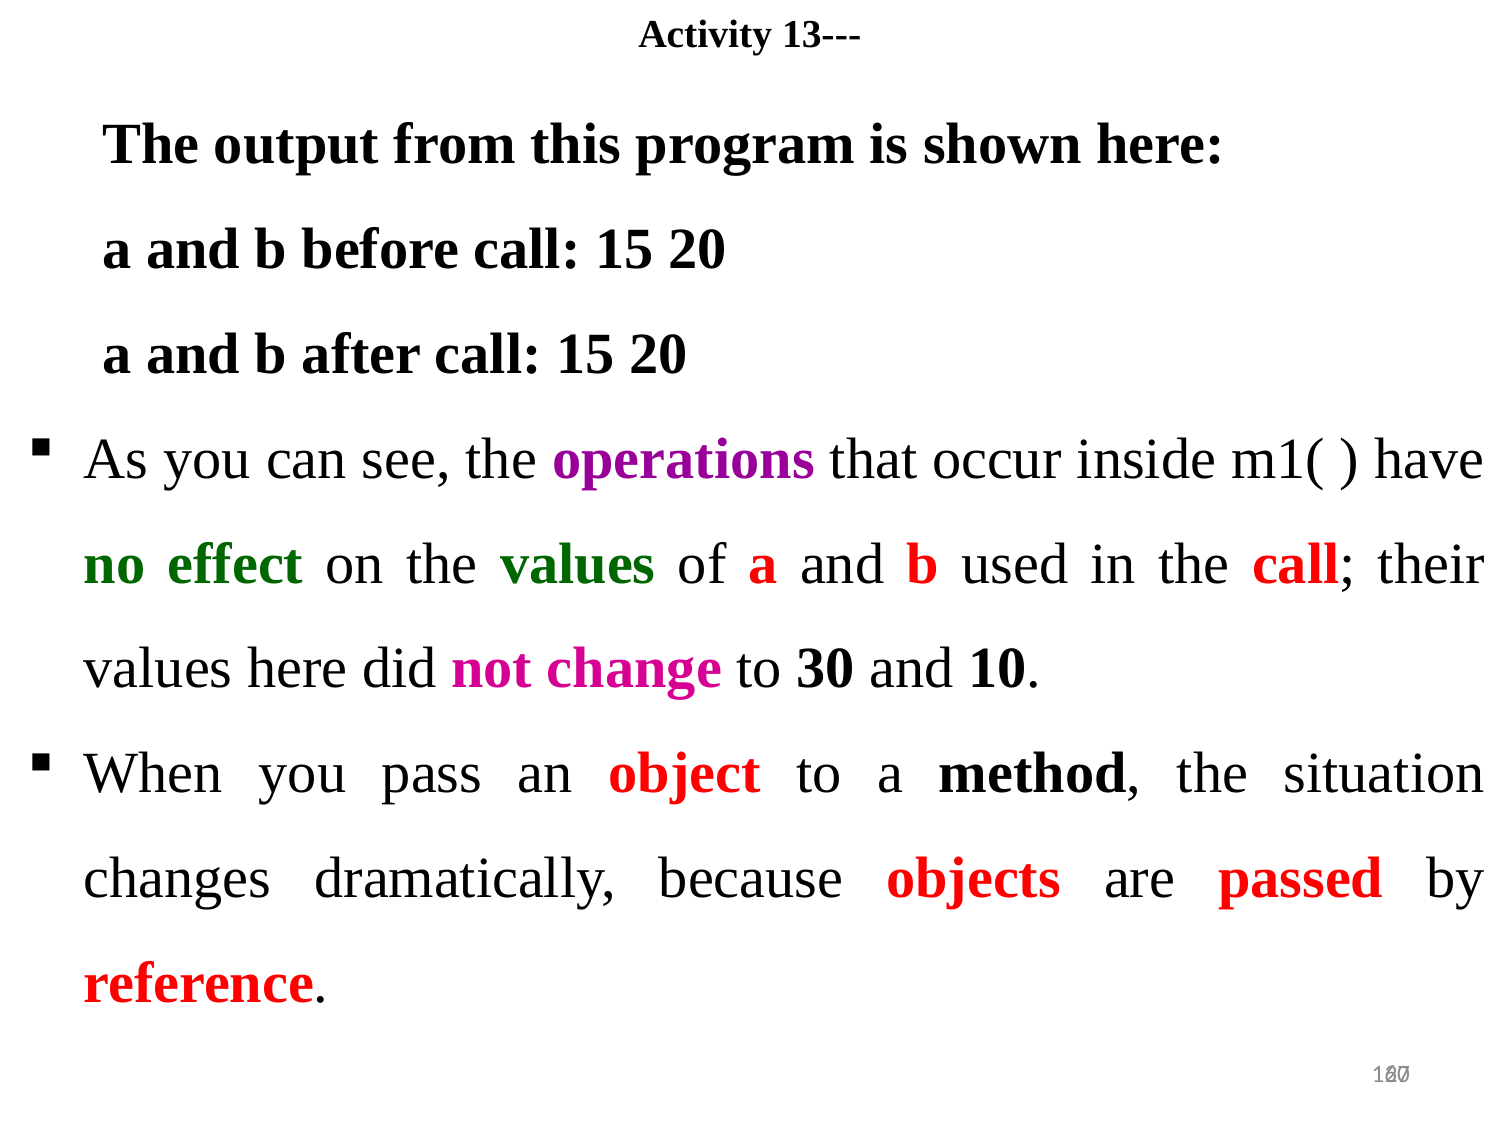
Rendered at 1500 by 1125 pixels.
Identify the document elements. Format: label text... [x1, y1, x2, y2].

list The output from this program is shown here: a and b before call: 15 20 a and b after call: 15 20 As you can see, the operations that occur inside m1( ) have no effect on the values of a and b used in the call; their values here did not change to 30 and 10. When you pass an object to a method, the situation changes dramatically, because objects are passed by reference. [12, 62, 1500, 1125]
slide_number 160 [1074, 1042, 1425, 1103]
title Activity 13--- [75, 0, 1425, 62]
